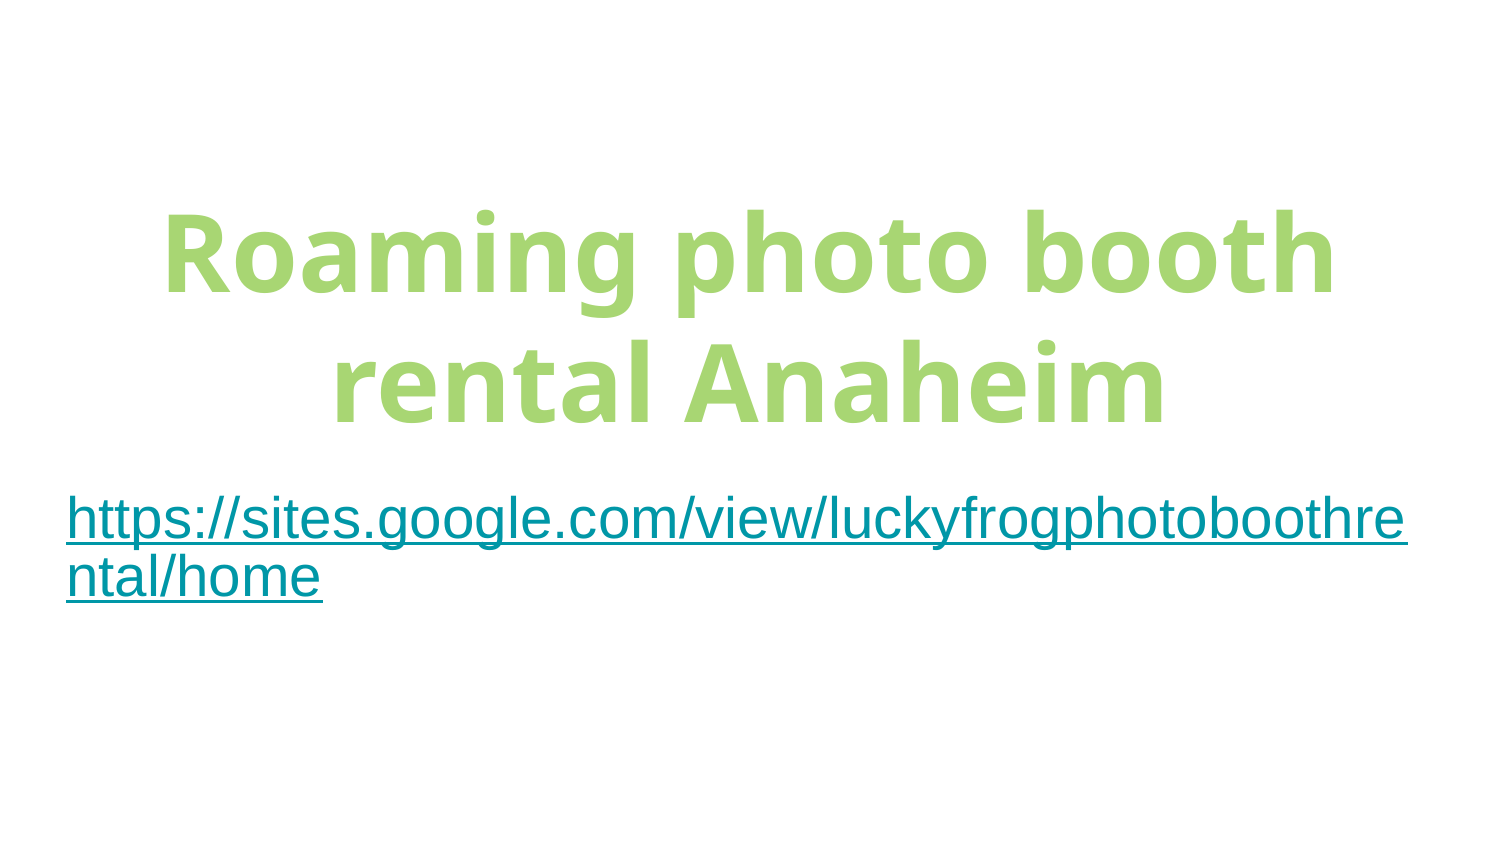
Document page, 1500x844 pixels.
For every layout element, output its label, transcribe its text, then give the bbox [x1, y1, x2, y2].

subtitle https://sites.google.com/view/luckyfrogphotoboothrental/home [51, 464, 1449, 595]
title Roaming photo booth rental Anaheim [51, 122, 1449, 459]
